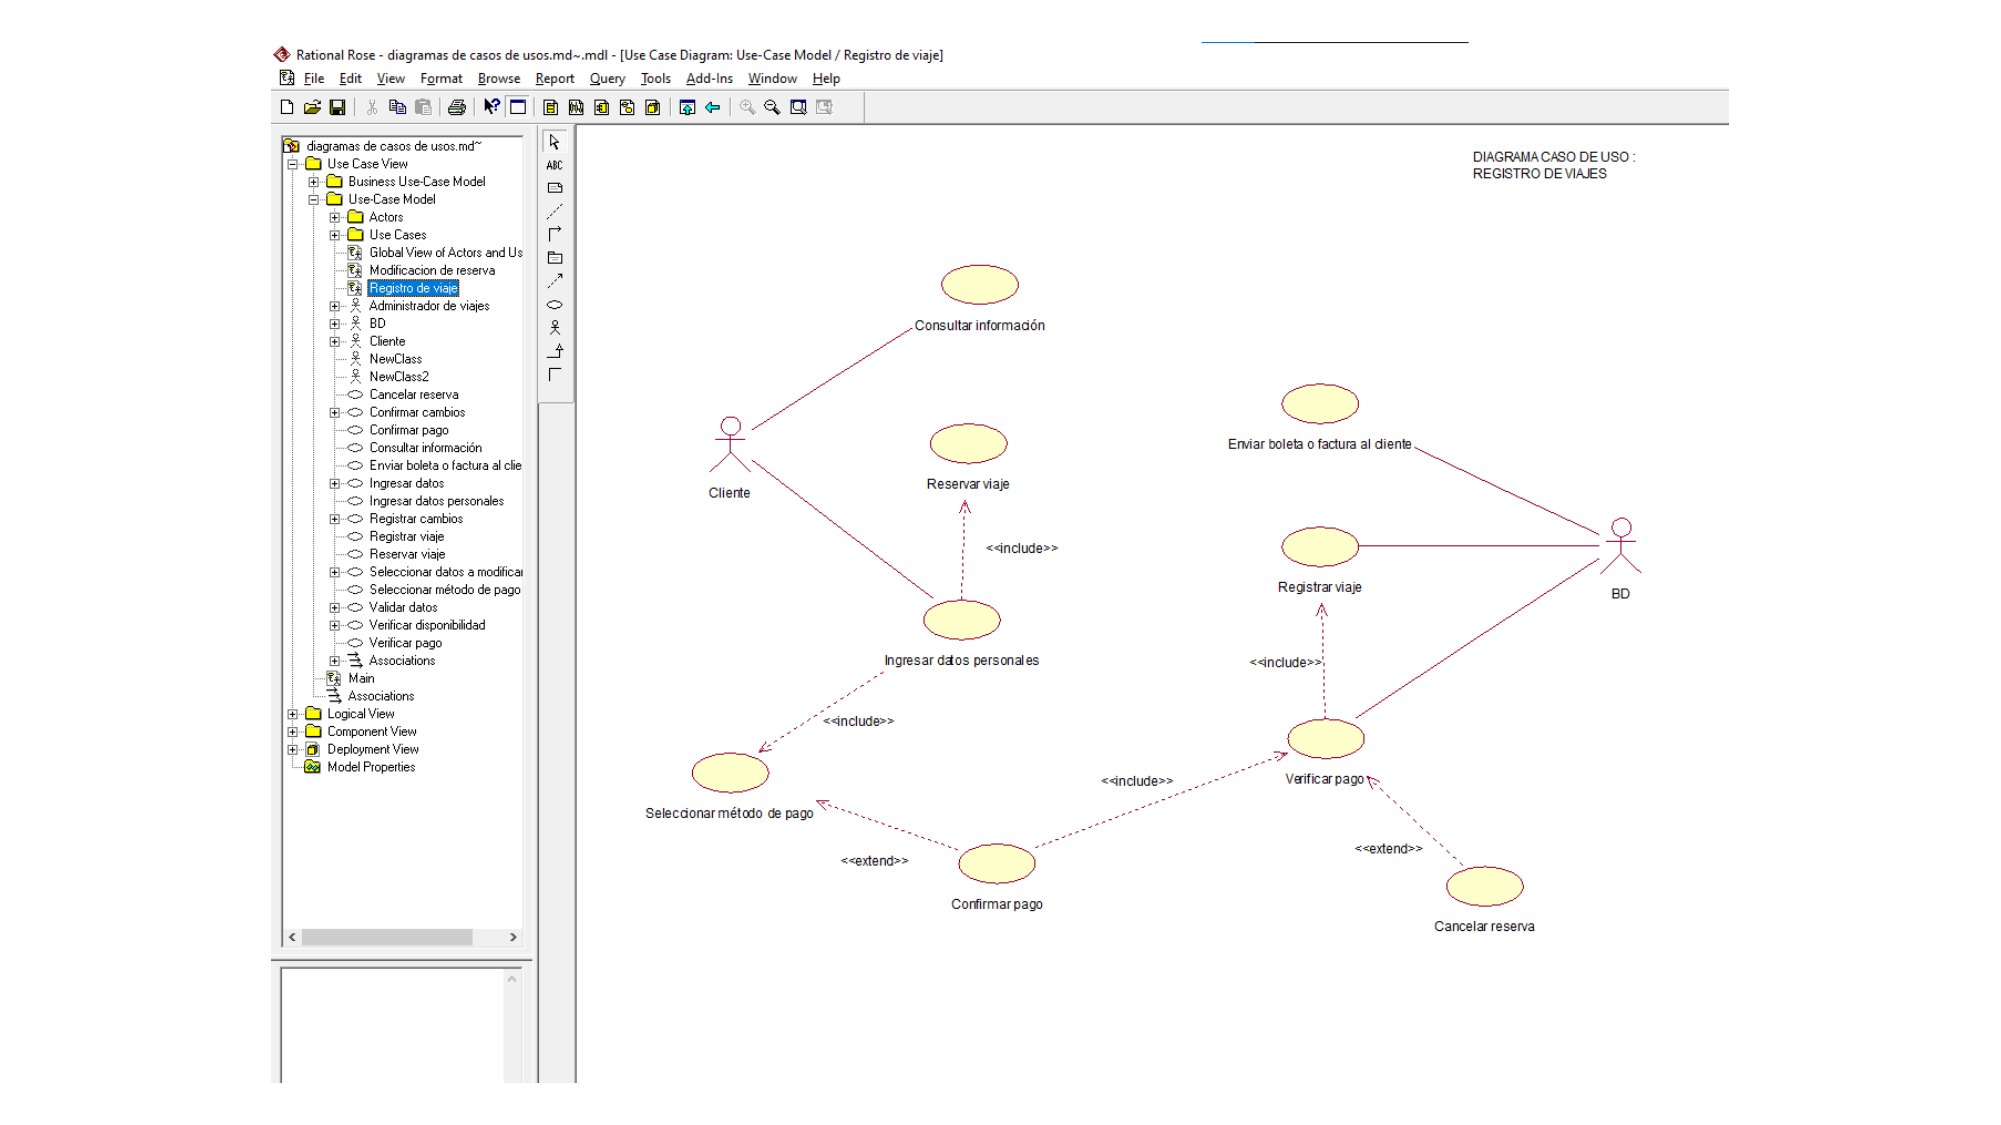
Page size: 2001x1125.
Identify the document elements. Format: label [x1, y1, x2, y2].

picture [271, 42, 1729, 1083]
